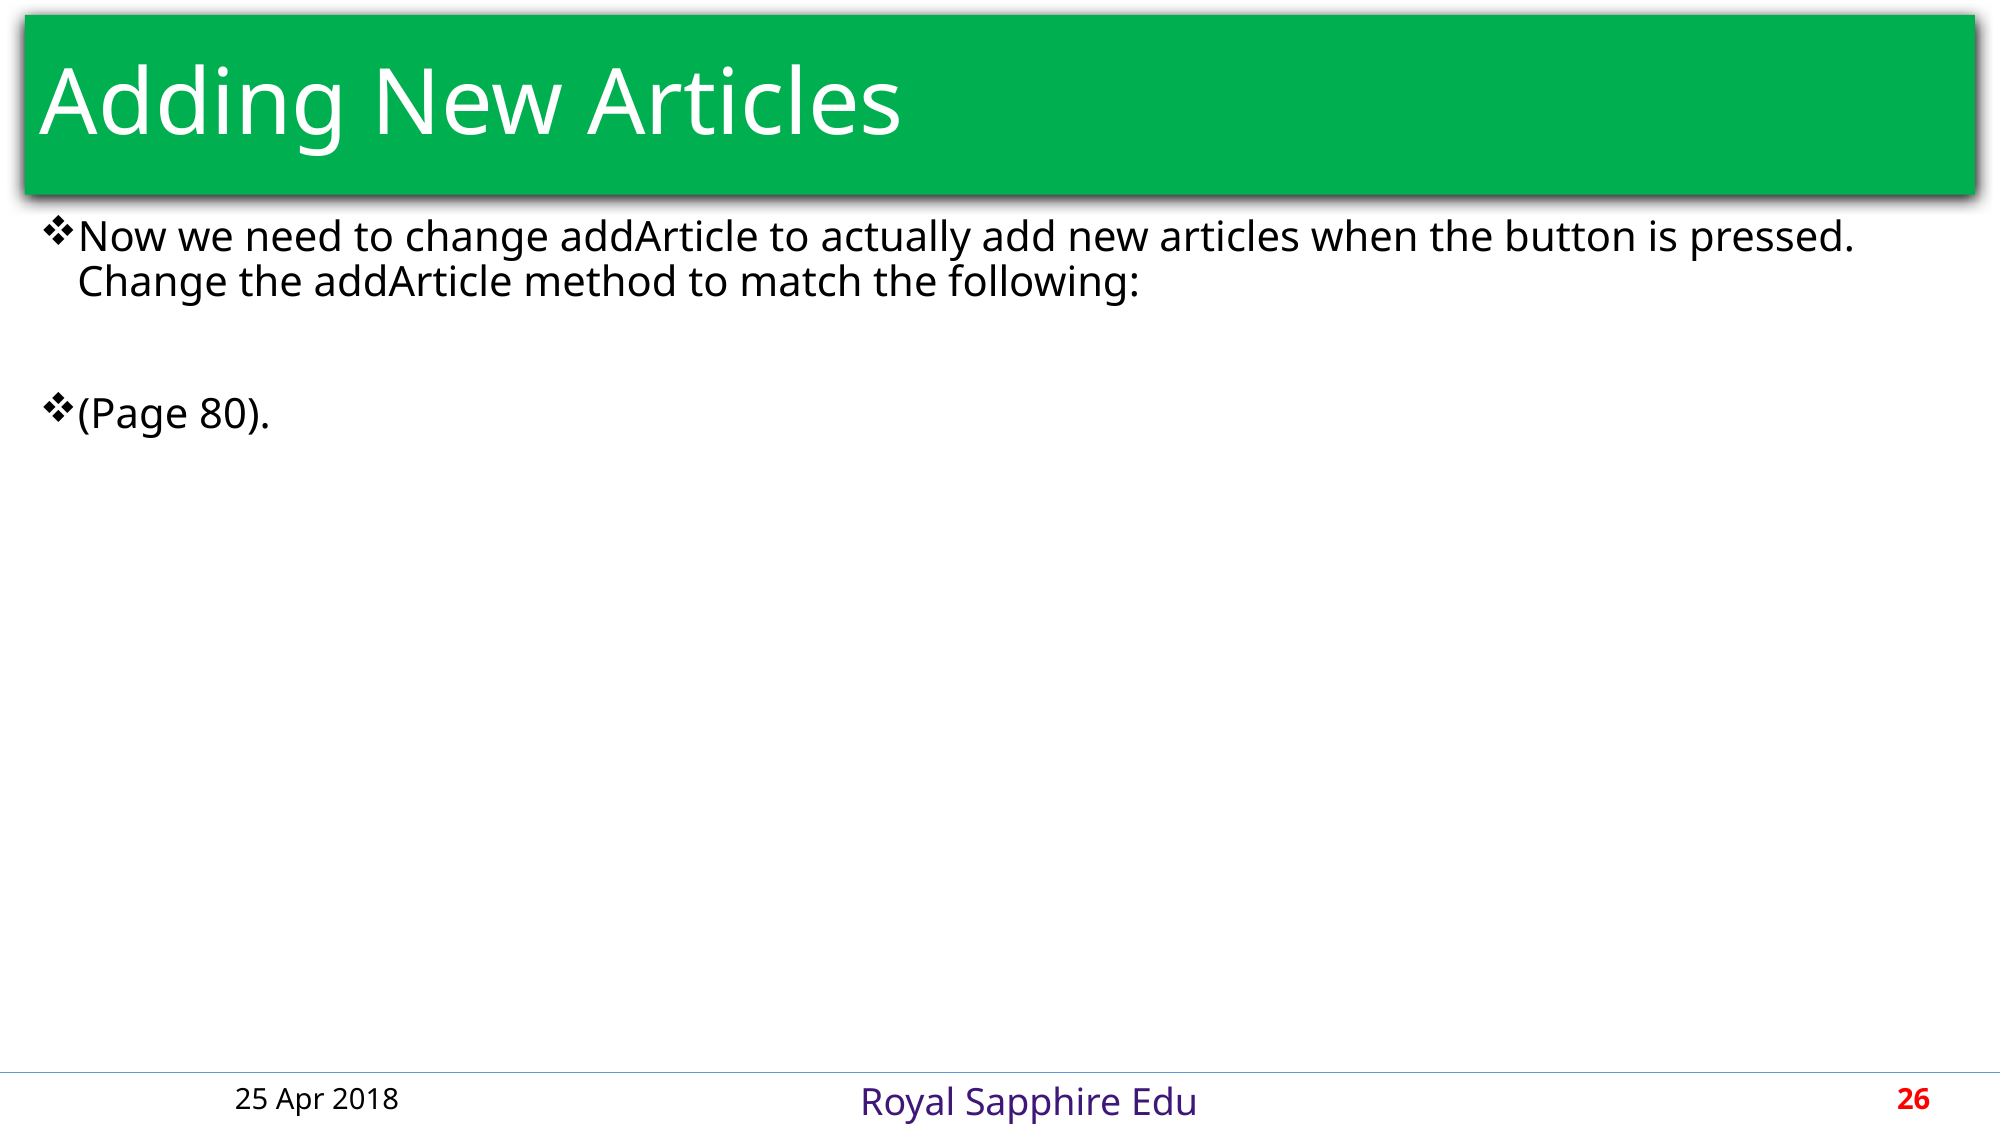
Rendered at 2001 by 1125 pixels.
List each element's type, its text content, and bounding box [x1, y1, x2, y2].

list Now we need to change addArticle to actually add new articles when the button is pressed. Change the addArticle method to match the following: (Page 80). [24, 208, 1975, 1063]
slide_number 26 [1495, 1072, 1946, 1115]
title Adding New Articles [24, 14, 1975, 195]
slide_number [220, 1072, 671, 1115]
